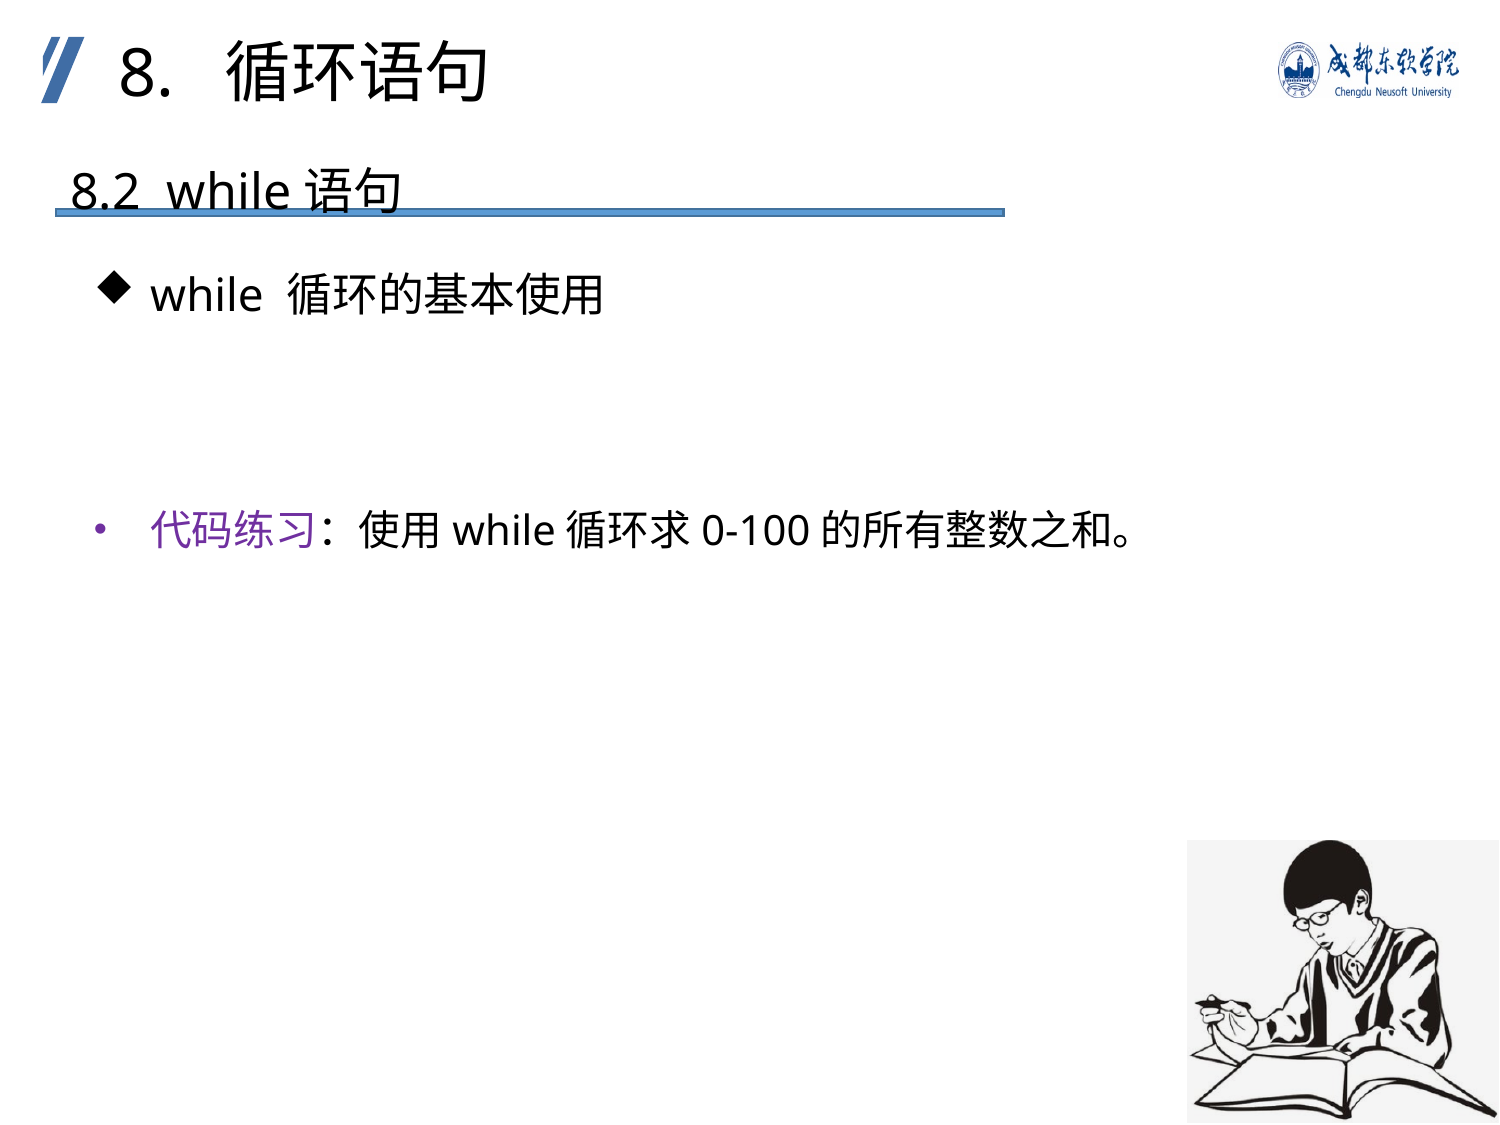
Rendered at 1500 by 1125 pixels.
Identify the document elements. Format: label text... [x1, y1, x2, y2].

text_box 8.2 while语句 [55, 122, 873, 227]
picture [1278, 42, 1459, 98]
text_box 8. 循环语句 [103, 30, 1228, 119]
picture [1187, 840, 1499, 1123]
text_box [873, 208, 1005, 217]
text_box while 循环的基本使用 代码练习：使用while循环求0-100的所有整数之和。 [79, 230, 1370, 561]
